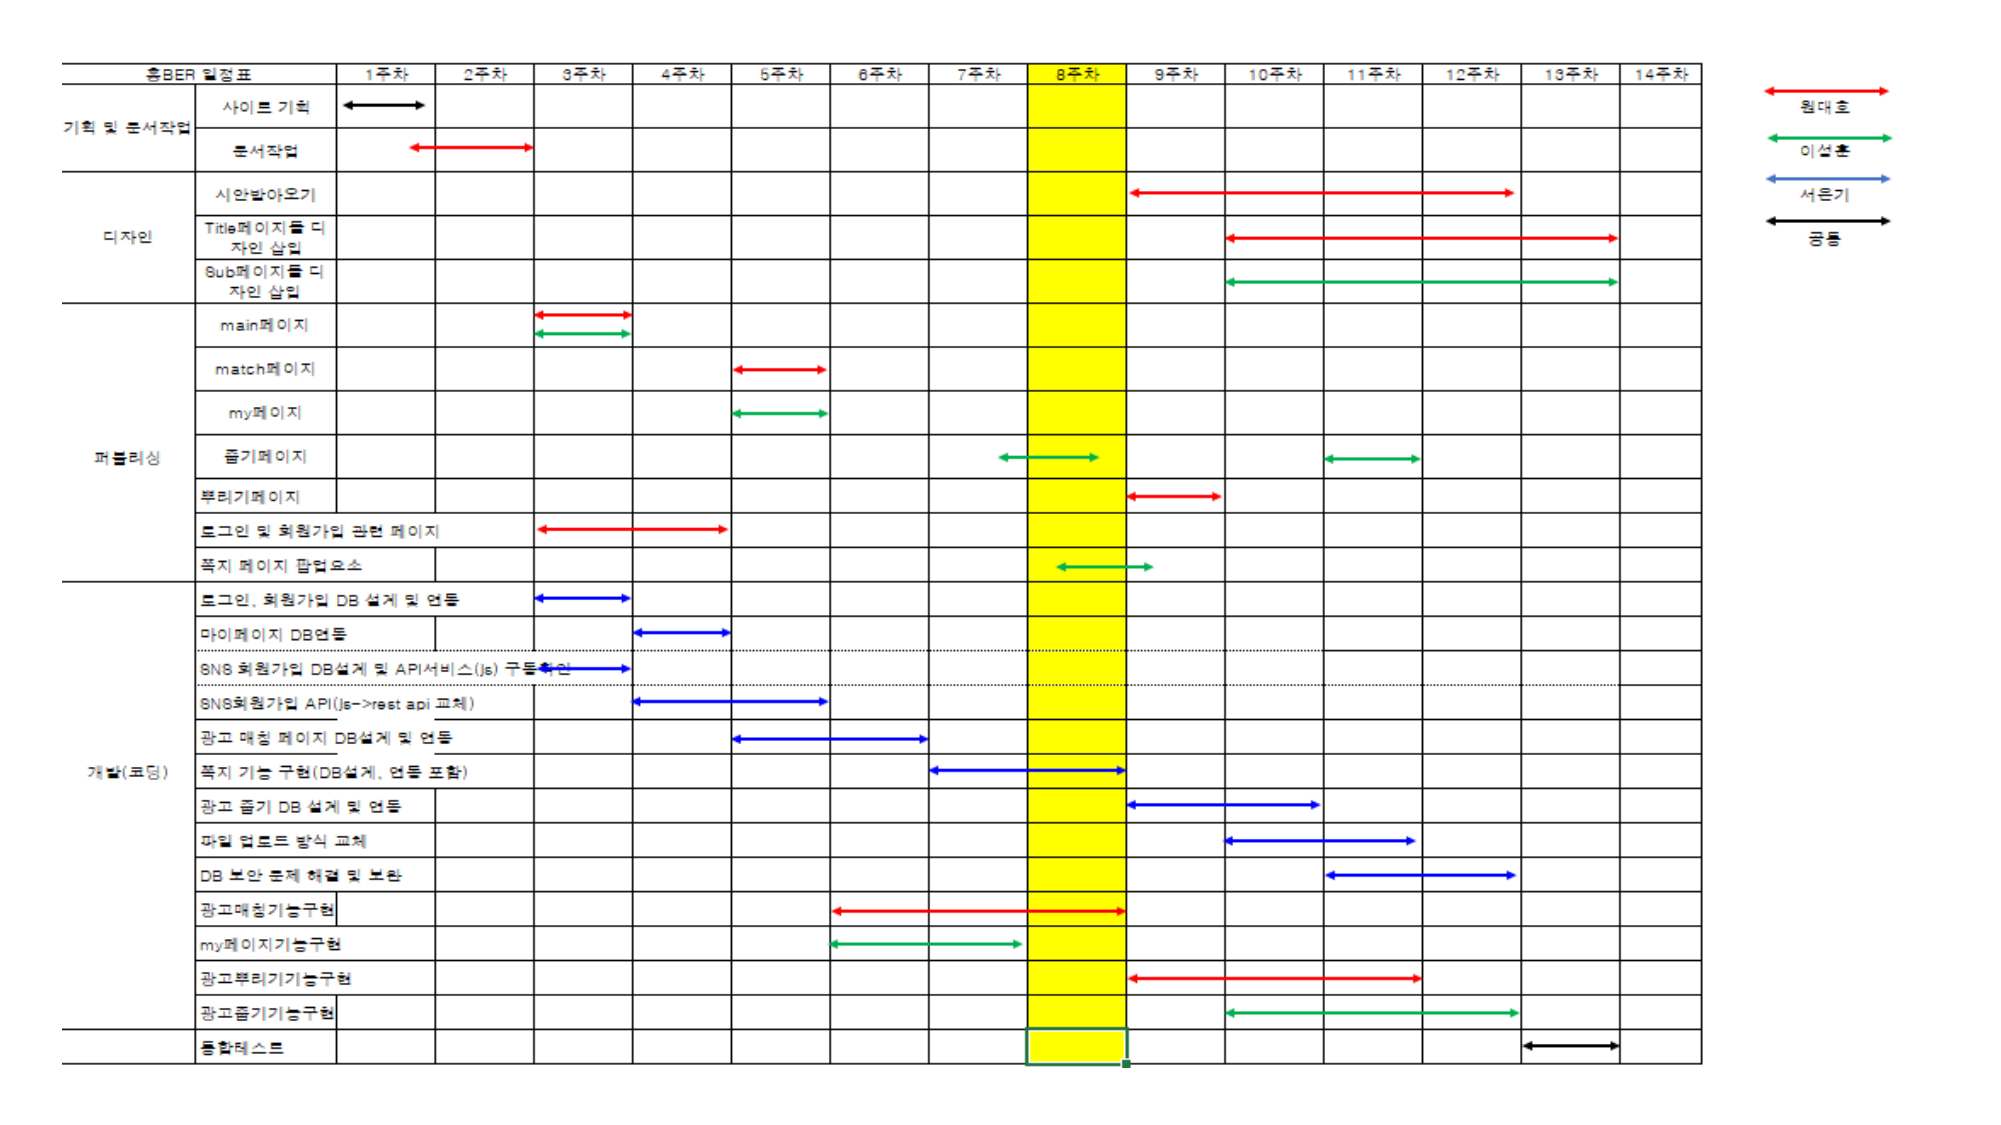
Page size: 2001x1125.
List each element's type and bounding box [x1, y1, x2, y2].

picture [62, 57, 1902, 1068]
